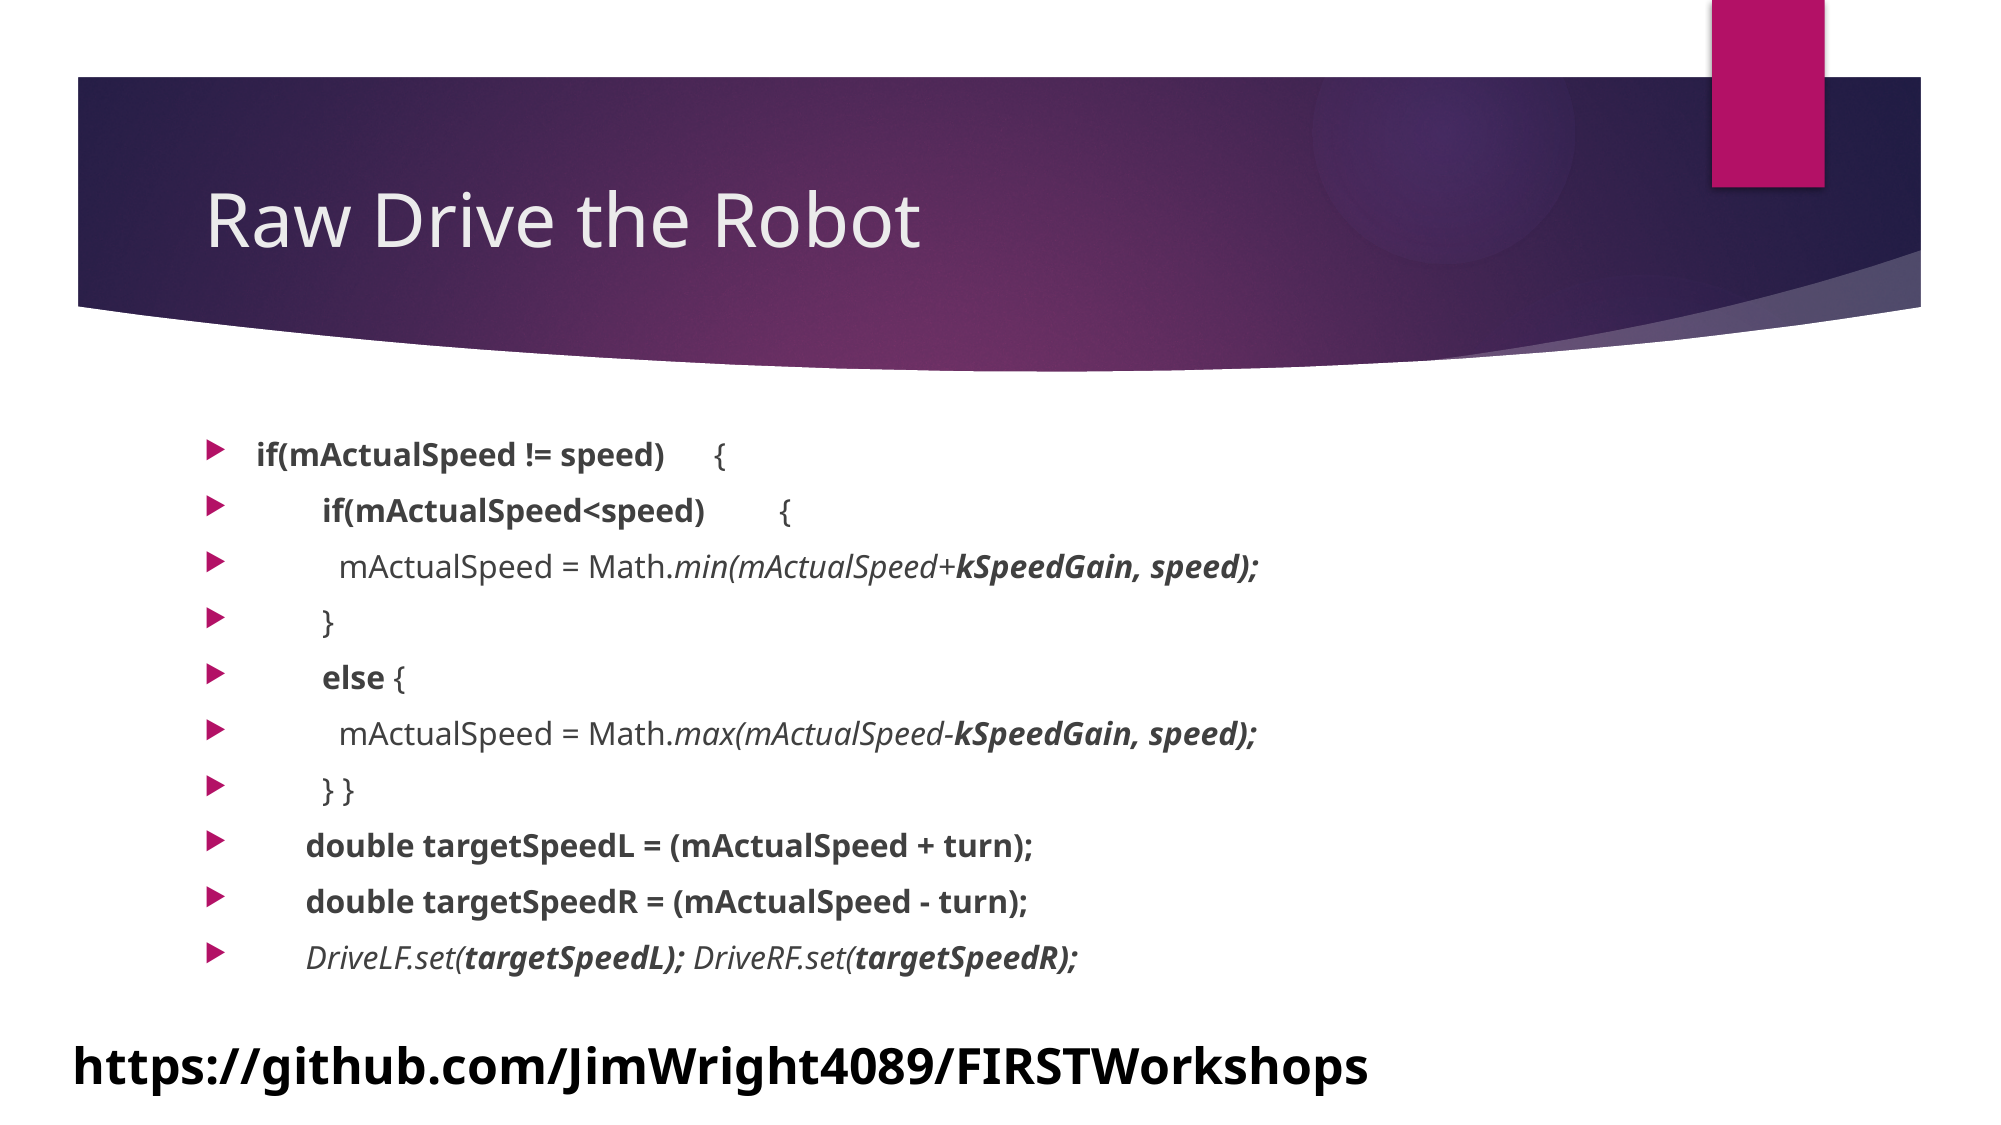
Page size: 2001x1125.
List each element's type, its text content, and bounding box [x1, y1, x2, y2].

footer https://github.com/JimWright4089/FIRSTWorkshops [57, 1034, 1548, 1096]
list if(mActualSpeed != speed) { if(mActualSpeed<speed) { mActualSpeed = Math.min(mActualSpeed+kSpeedGain, speed); } else { mActualSpeed = Math.max(mActualSpeed-kSpeedGain, speed); } } double targetSpeedL = (mActualSpeed + turn); double targetSpeedR = (mActualSpeed - turn); DriveLF.set(targetSpeedL); DriveRF.set(targetSpeedR); [189, 427, 1638, 988]
title Raw Drive the Robot [189, 159, 1627, 276]
